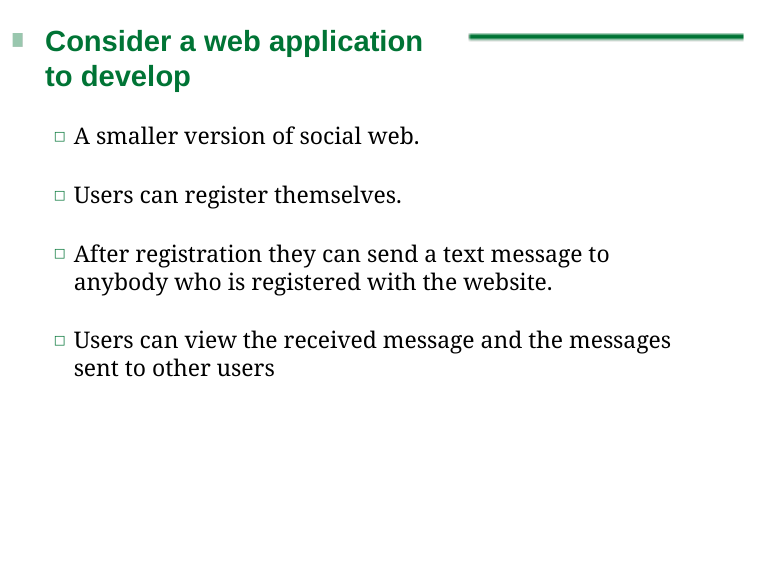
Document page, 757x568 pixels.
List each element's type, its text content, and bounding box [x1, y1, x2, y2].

picture [12, 33, 745, 47]
title Consider a web application to develop [45, 22, 754, 93]
list A smaller version of social web. Users can register themselves. After registration they can send a text message to anybody who is registered with the website. Users can view the received message and the messages sent to other users [51, 121, 705, 375]
